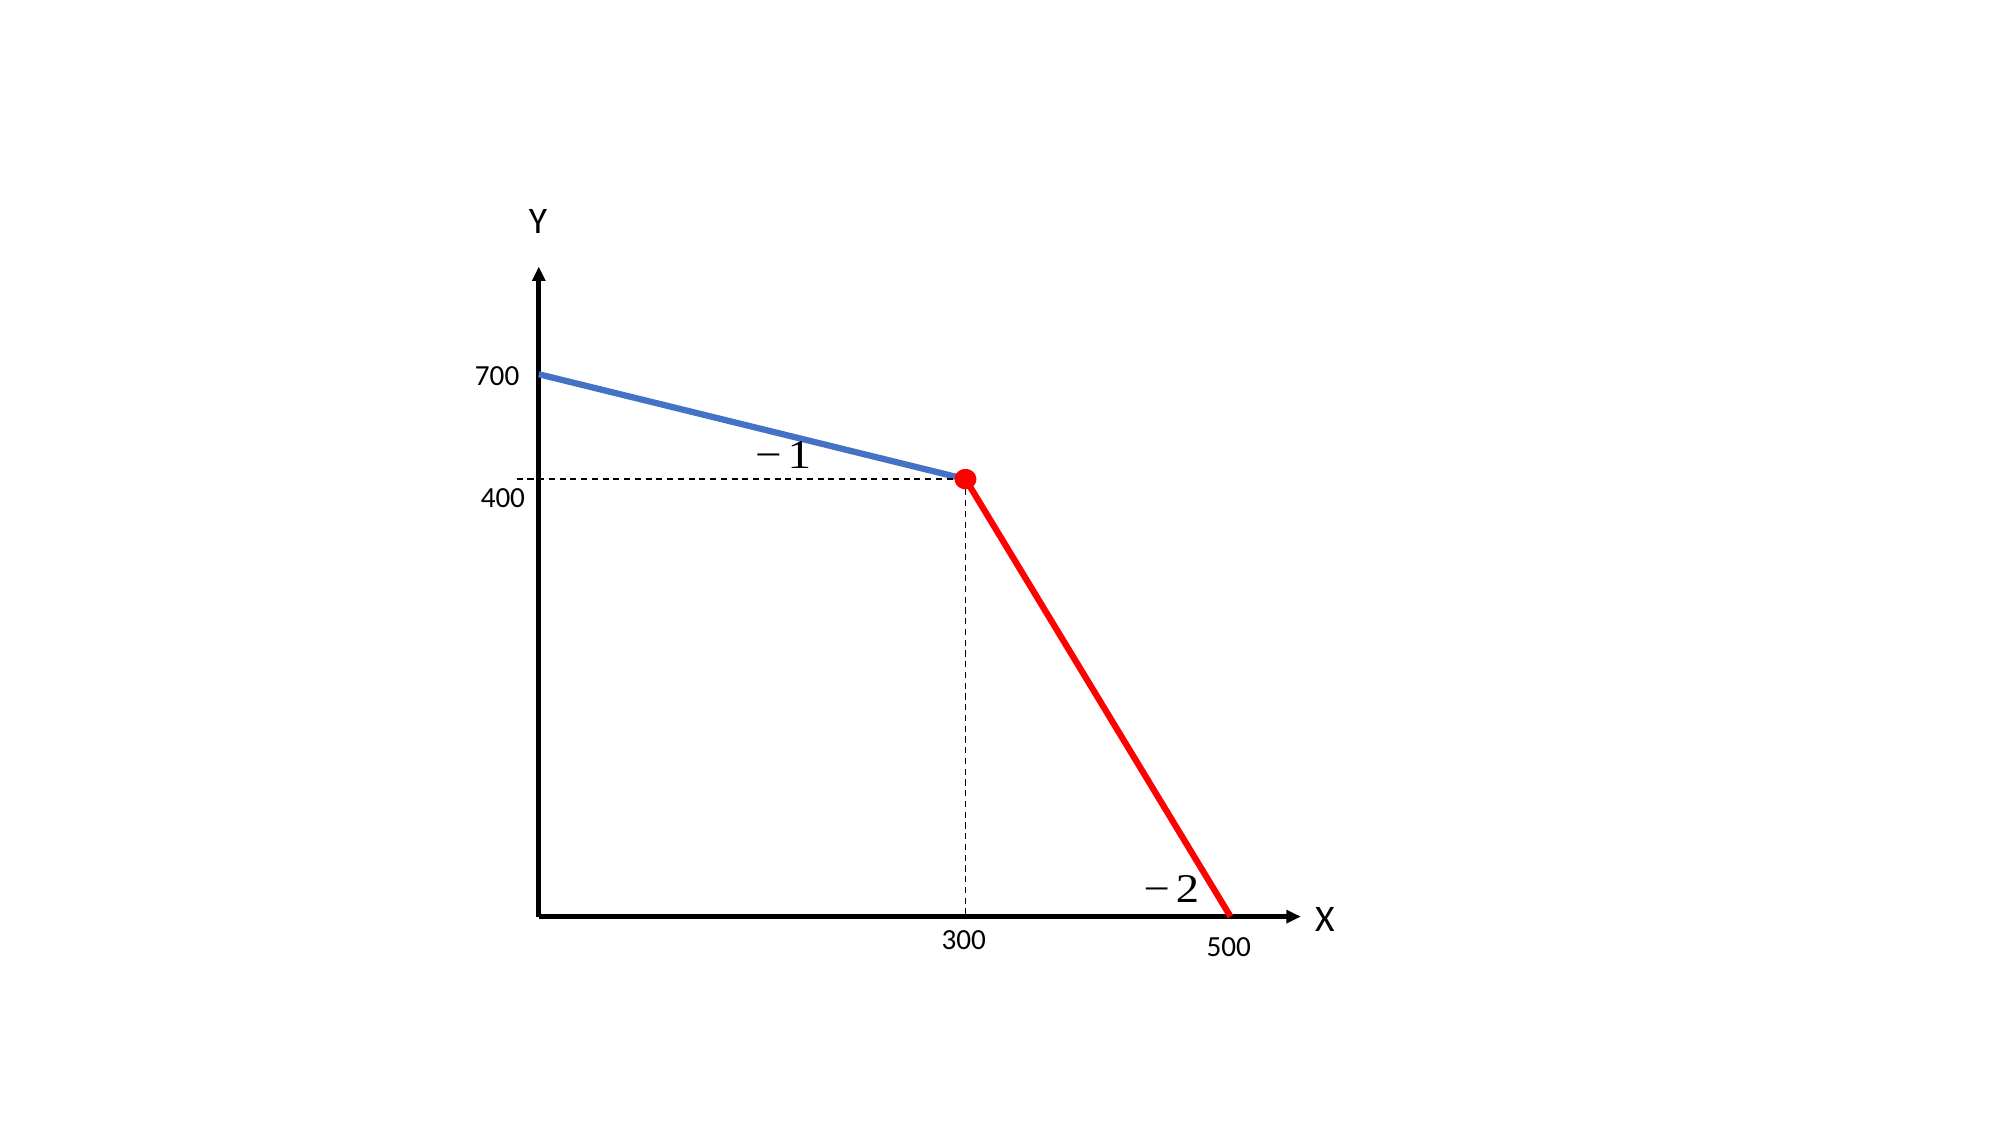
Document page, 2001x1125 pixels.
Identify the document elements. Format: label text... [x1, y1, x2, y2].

text_box X [1300, 886, 1350, 946]
text_box 300 [926, 917, 1005, 963]
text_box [538, 374, 966, 480]
text_box 500 [1191, 920, 1270, 971]
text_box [965, 479, 1231, 917]
text_box 700 [460, 348, 538, 399]
text_box Y [514, 188, 564, 249]
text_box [538, 267, 1301, 917]
text_box 400 [466, 471, 538, 521]
